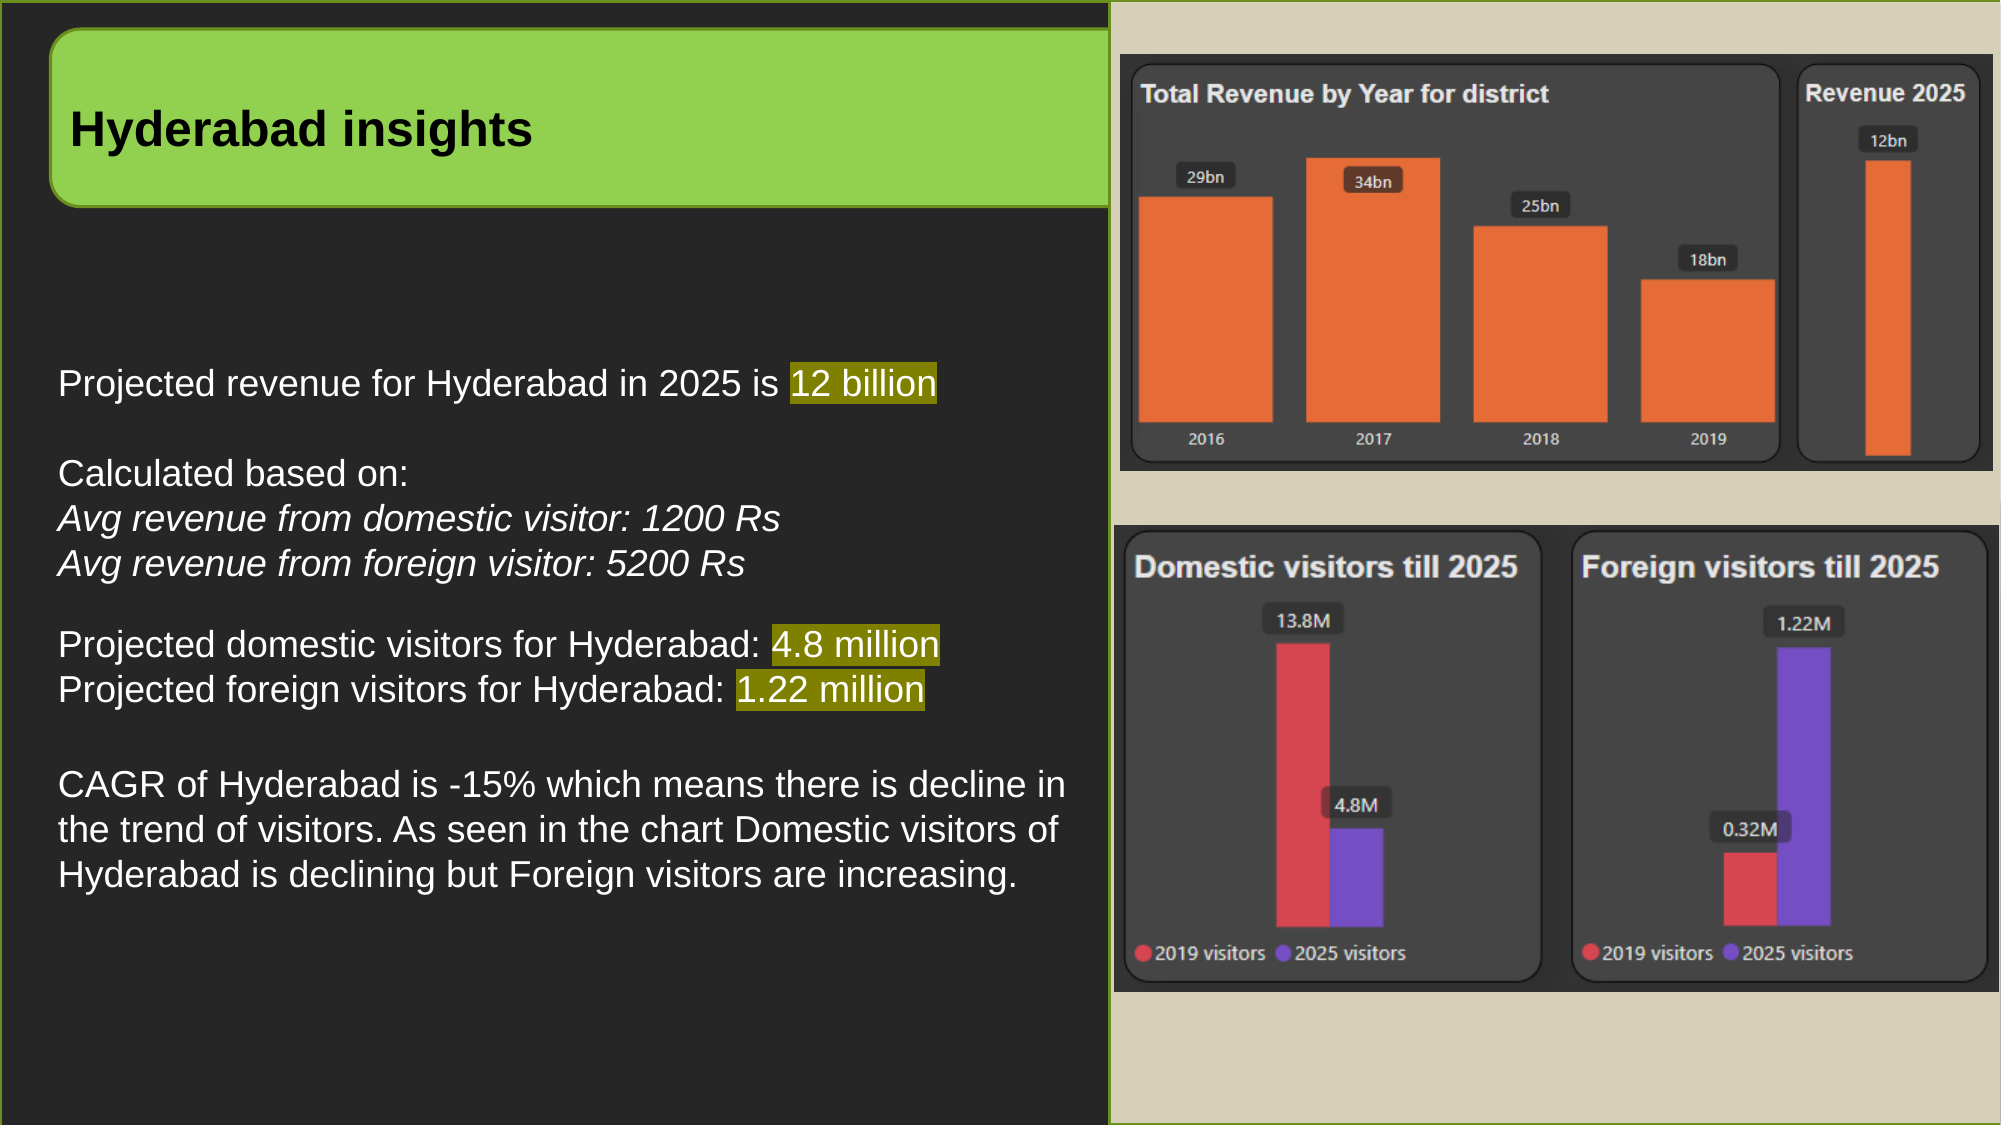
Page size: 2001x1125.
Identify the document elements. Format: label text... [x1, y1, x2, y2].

text_box ﻿ [0, 0, 1108, 1125]
text_box [1108, 0, 2000, 1125]
text_box CAGR of Hyderabad is -15% which means there is decline in the trend of visitors. As seen in the chart Domestic visitors of Hyderabad is declining but Foreign visitors are increasing. [43, 752, 1086, 903]
picture [1114, 524, 2000, 993]
text_box Projected domestic visitors for Hyderabad: 4.8 million Projected foreign visitors for Hyderabad: 1.22 million [43, 612, 1086, 718]
text_box [48, 27, 1108, 209]
text_box Hyderabad insights [55, 89, 549, 164]
picture [1119, 54, 1994, 472]
text_box Projected revenue for Hyderabad in 2025 is 12 billion Calculated based on: Avg revenue from domestic visitor: 1200 Rs Avg revenue from foreign visitor: 5200 Rs [43, 351, 1086, 592]
